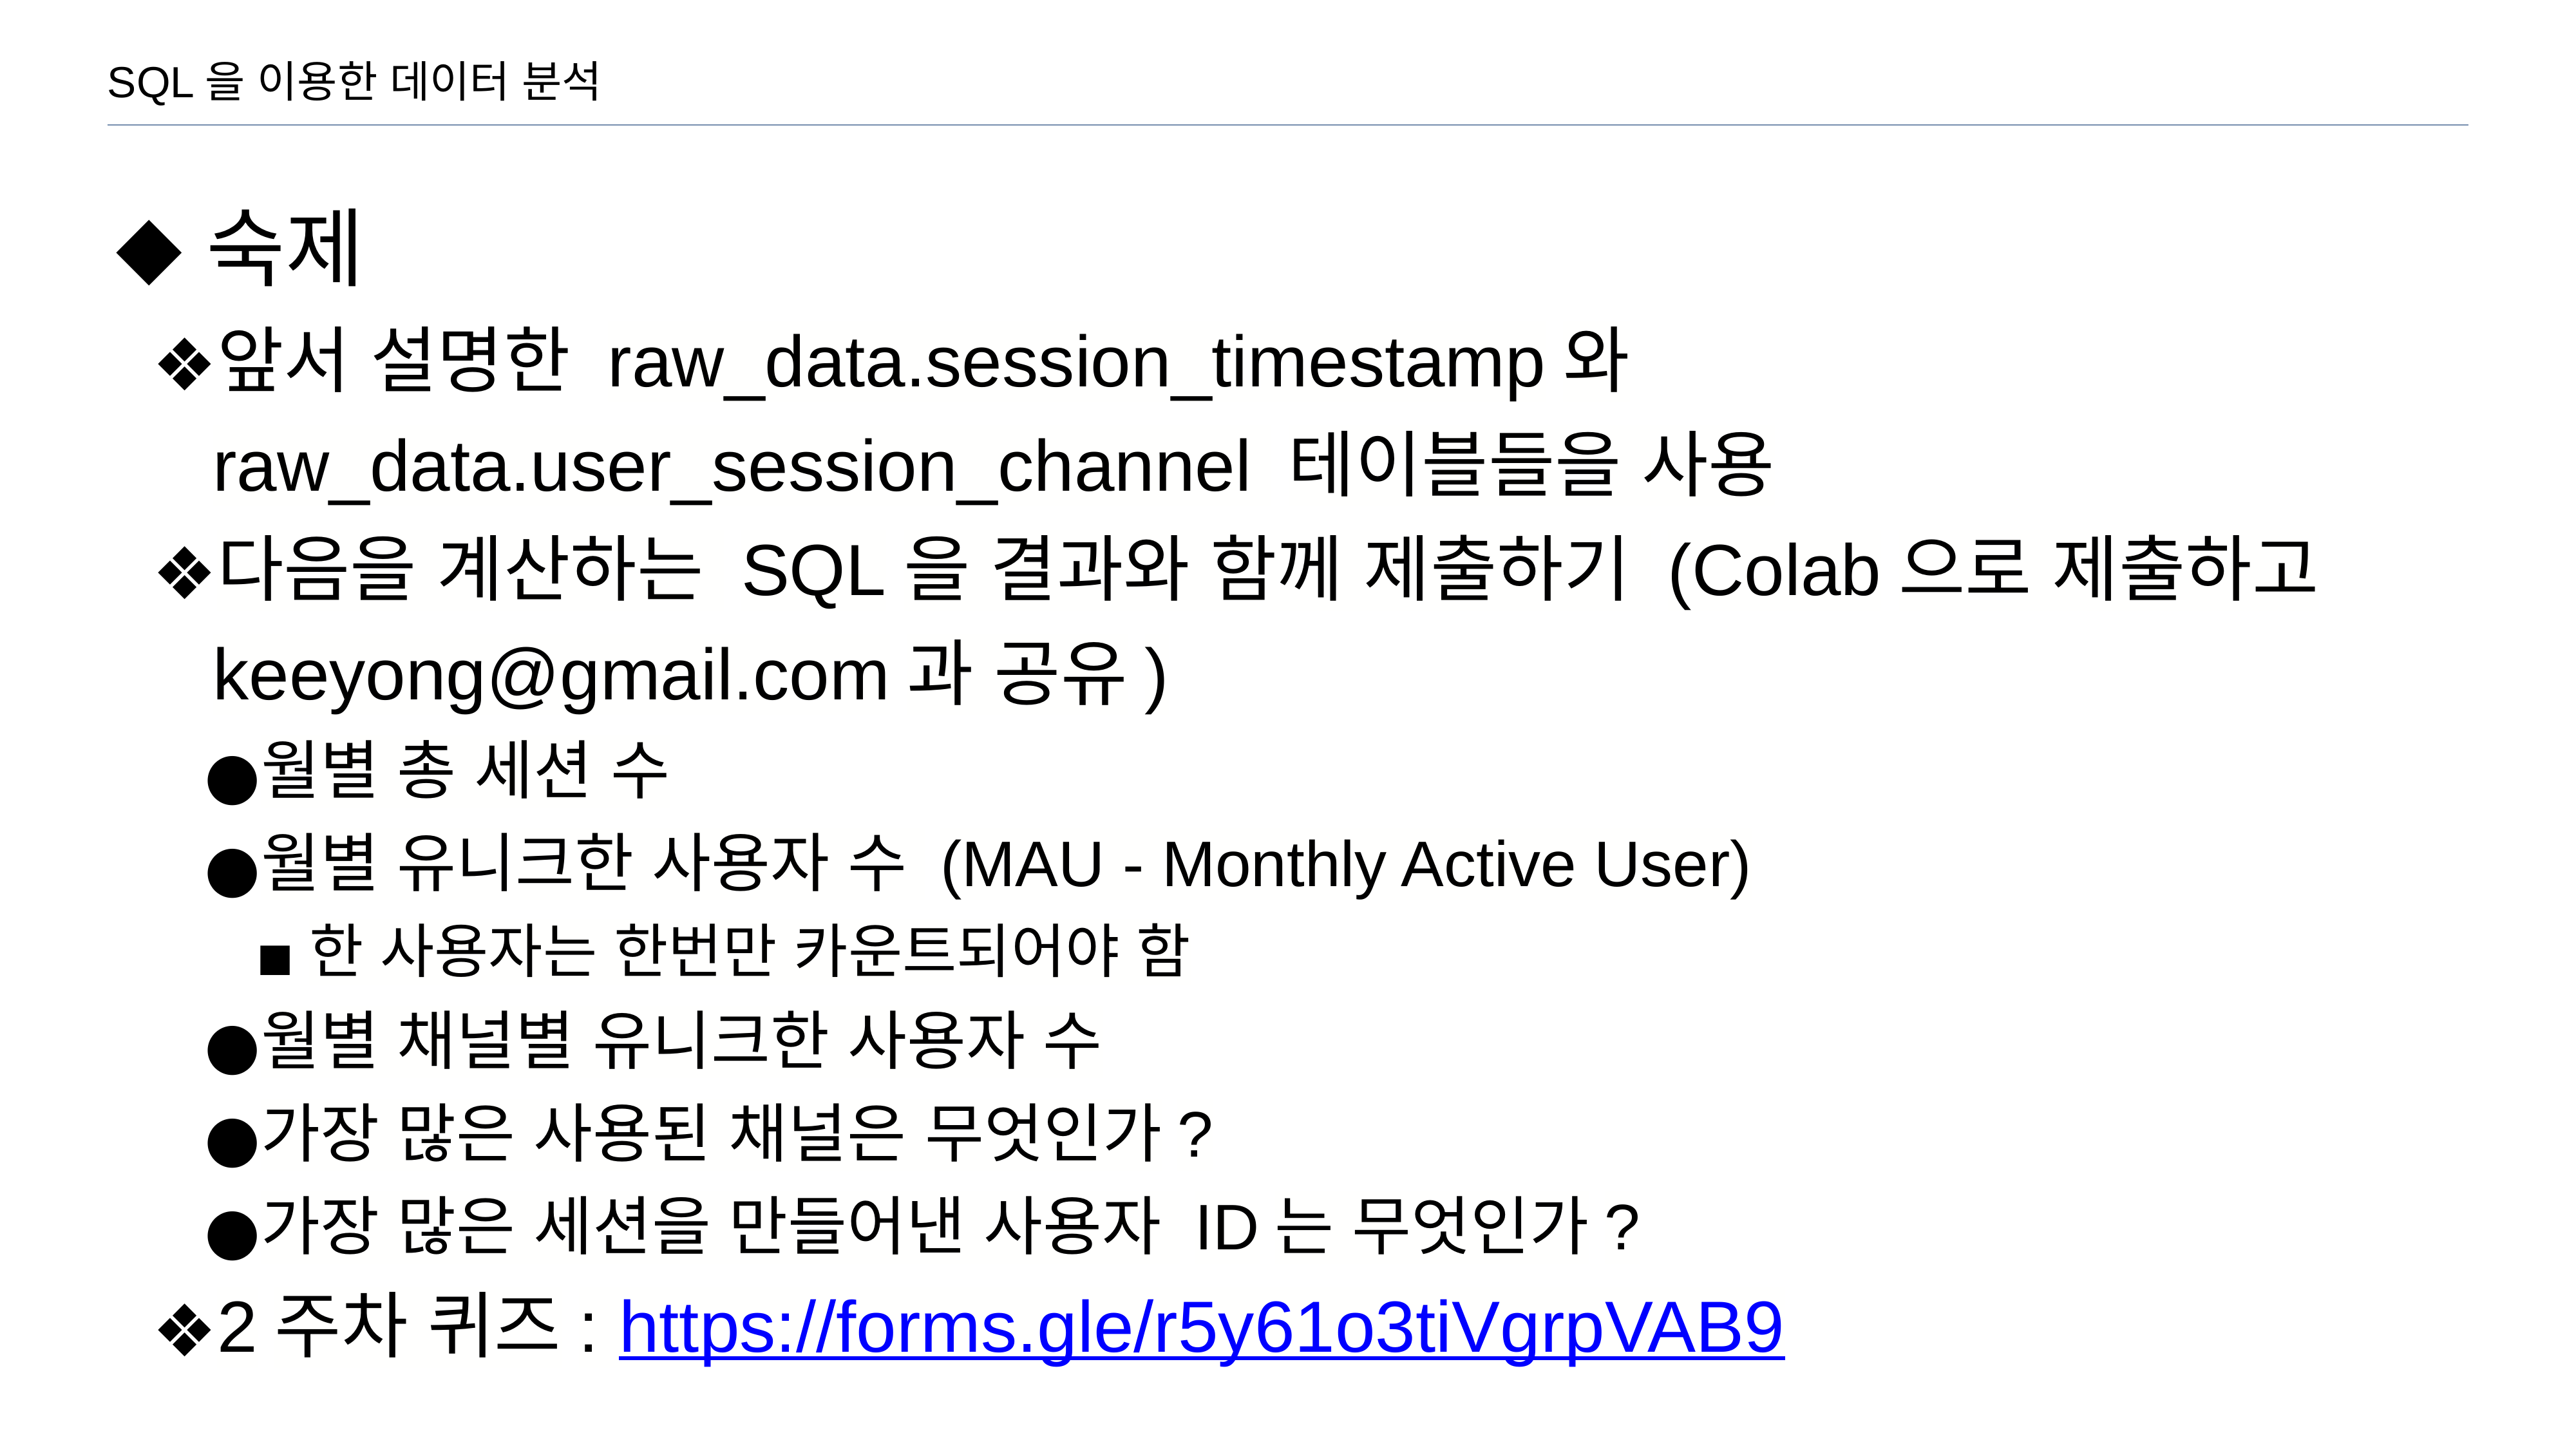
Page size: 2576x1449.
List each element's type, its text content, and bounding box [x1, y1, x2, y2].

list 숙제 앞서 설명한 raw_data.session_timestamp와 raw_data.user_session_channel 테이블들을 사용 다음을 계산하는 SQL을 결과와 함께 제출하기 (Colab으로 제출하고 keeyong@gmail.com과 공유) 월별 총 세션 수 월별 유니크한 사용자 수 (MAU - Monthly Active User) 한 사용자는 한번만 카운트되어야 함 월별 채널별 유니크한 사용자 수 가장 많은 사용된 채널은 무엇인가? 가장 많은 세션을 만들어낸 사용자 ID는 무엇인가? 2주차 퀴즈: https://forms.gle/r5y61o3tiVgrpVAB9 [107, 164, 2469, 1364]
list SQL을 이용한 데이터 분석 [107, 66, 2107, 108]
